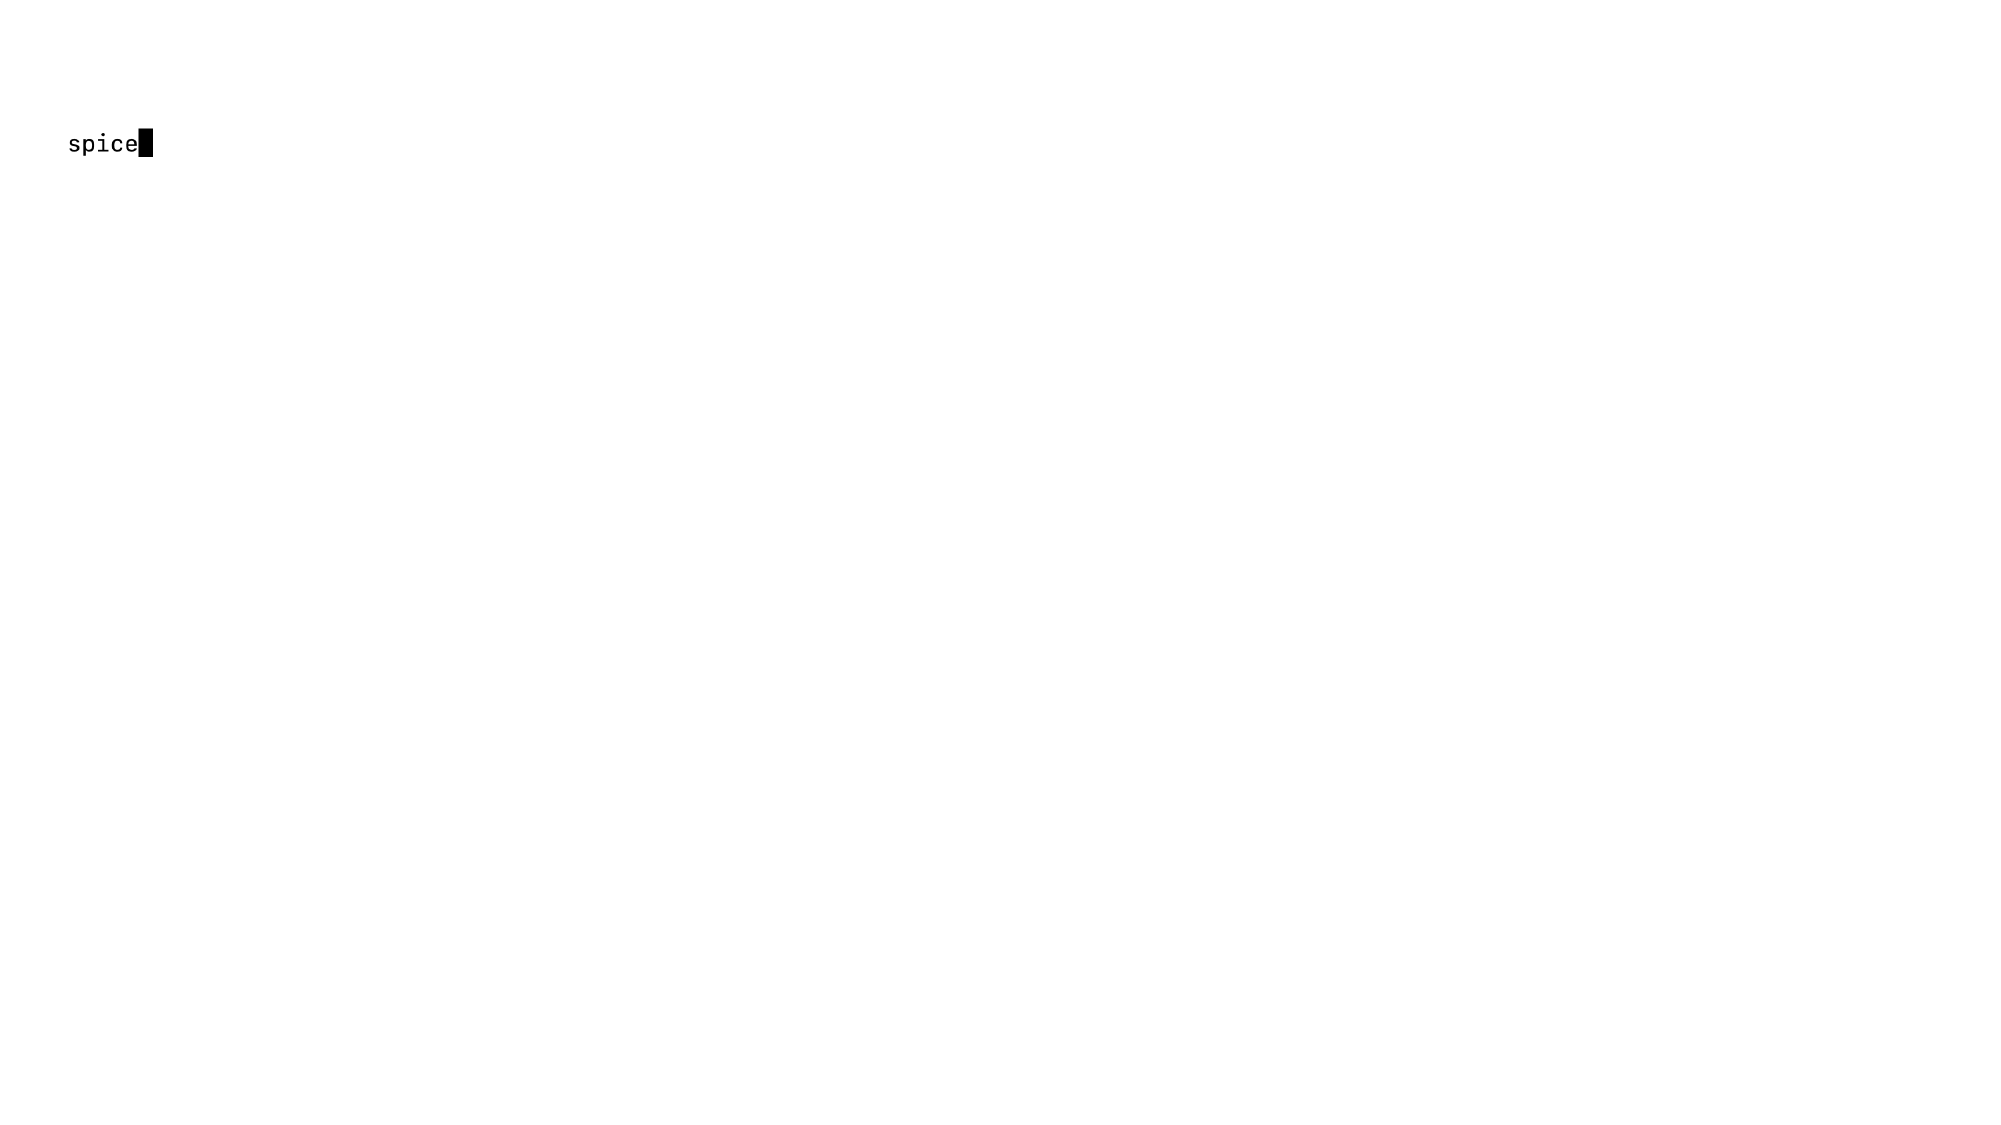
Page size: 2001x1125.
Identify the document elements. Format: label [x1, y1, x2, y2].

picture [62, 119, 176, 166]
